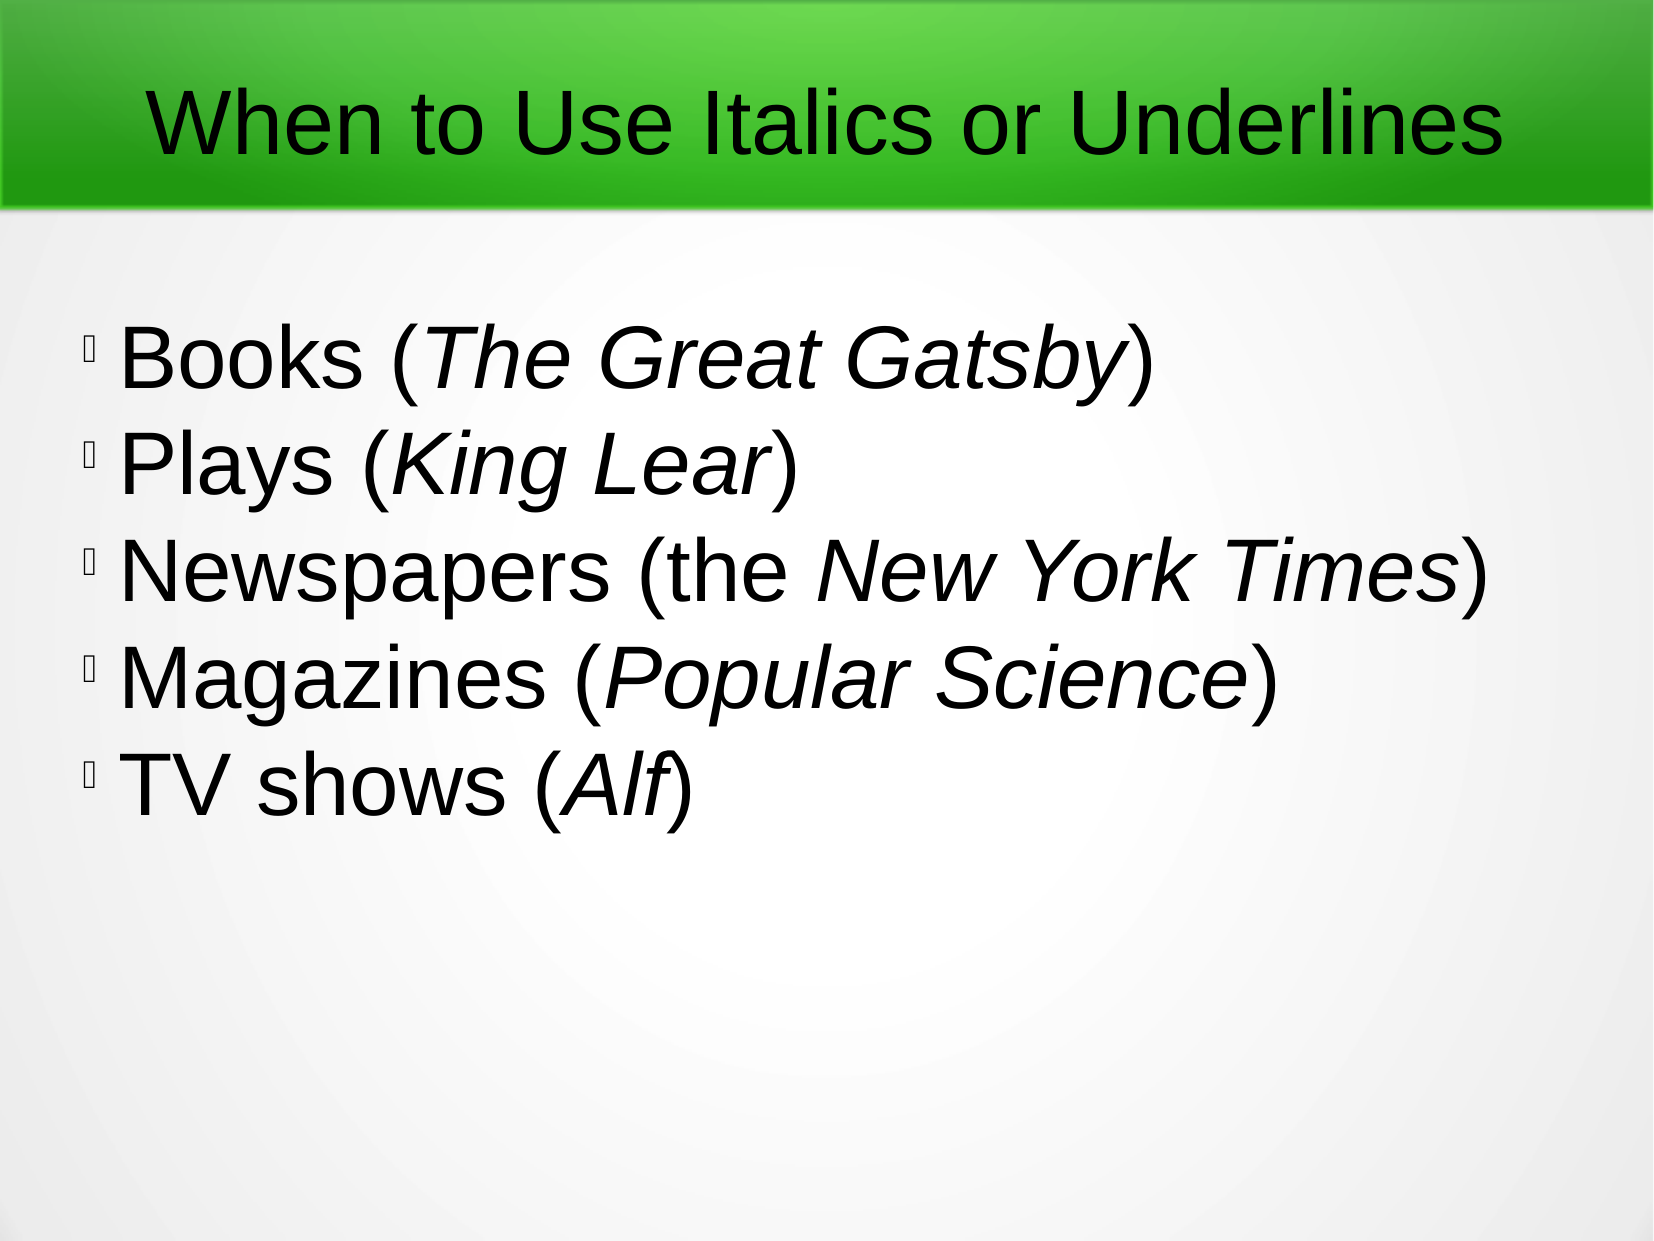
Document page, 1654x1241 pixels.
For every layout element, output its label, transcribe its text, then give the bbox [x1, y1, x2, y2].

text_box When to Use Italics or Underlines [82, 47, 1571, 189]
text_box Books (The Great Gatsby) Plays (King Lear) Newspapers (the New York Times) Magazines (Popular Science) TV shows (Alf) [82, 299, 1571, 1019]
picture [0, 0, 1654, 1241]
